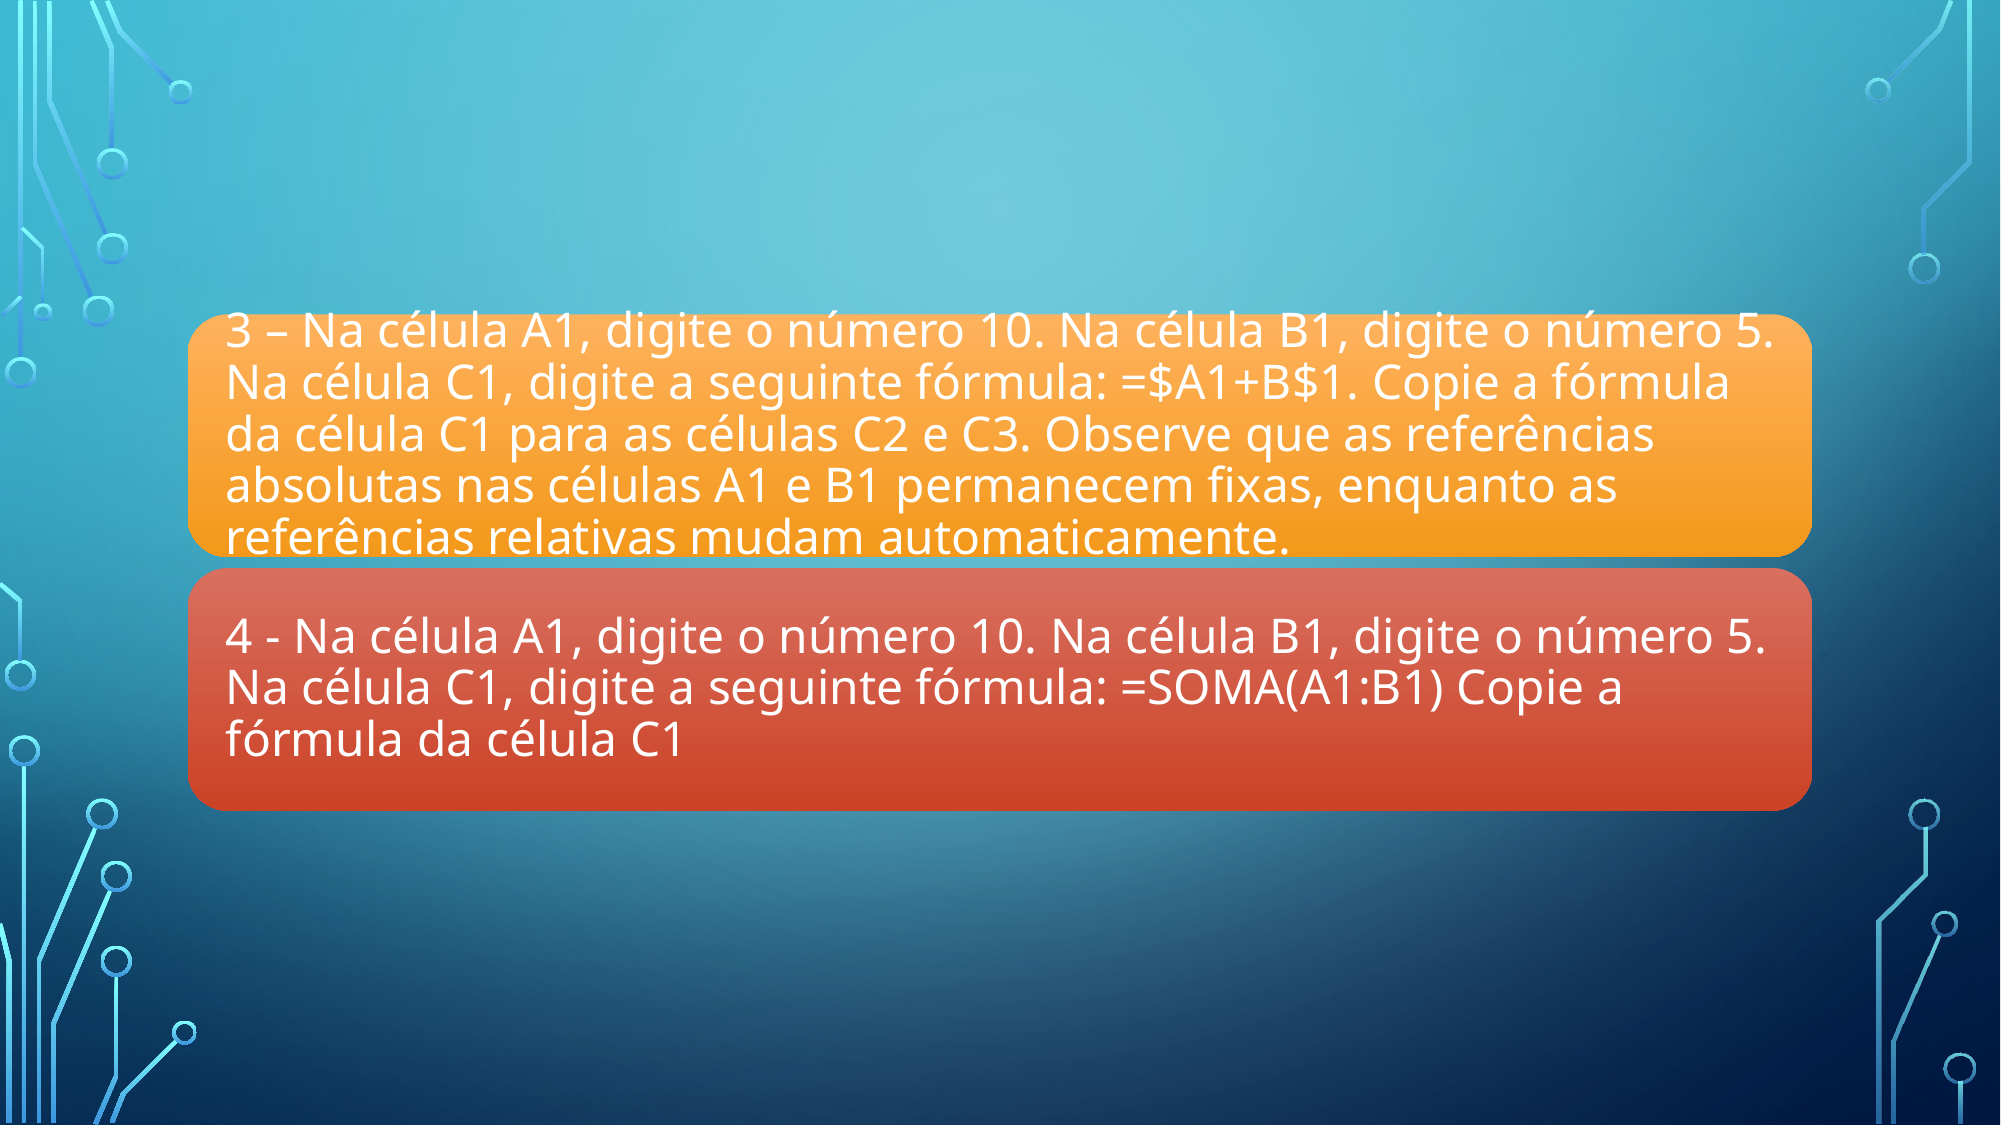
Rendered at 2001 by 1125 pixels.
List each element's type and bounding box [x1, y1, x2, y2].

list [187, 304, 1813, 821]
